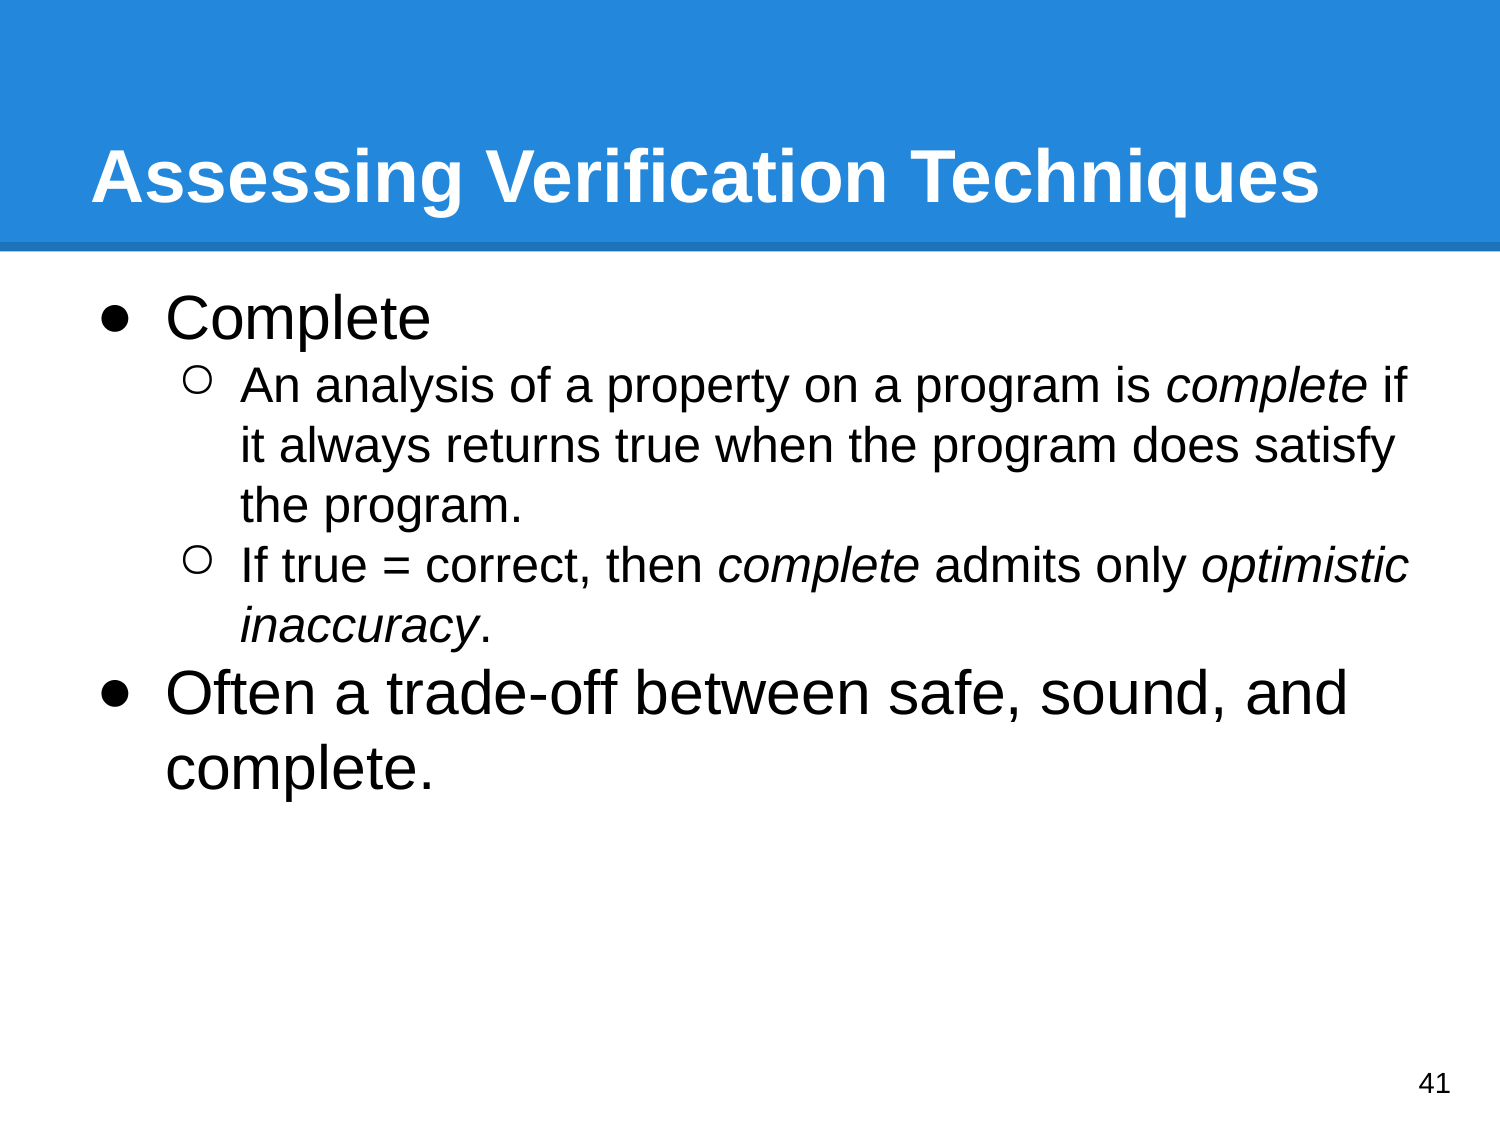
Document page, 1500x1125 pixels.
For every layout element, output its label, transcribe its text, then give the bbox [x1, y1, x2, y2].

list Complete An analysis of a property on a program is complete if it always returns true when the program does satisfy the program. If true = correct, then complete admits only optimistic inaccuracy. Often a trade-off between safe, sound, and complete. [75, 262, 1425, 1078]
title Assessing Verification Techniques [75, 45, 1425, 233]
slide_number ‹#› [1403, 1038, 1494, 1125]
